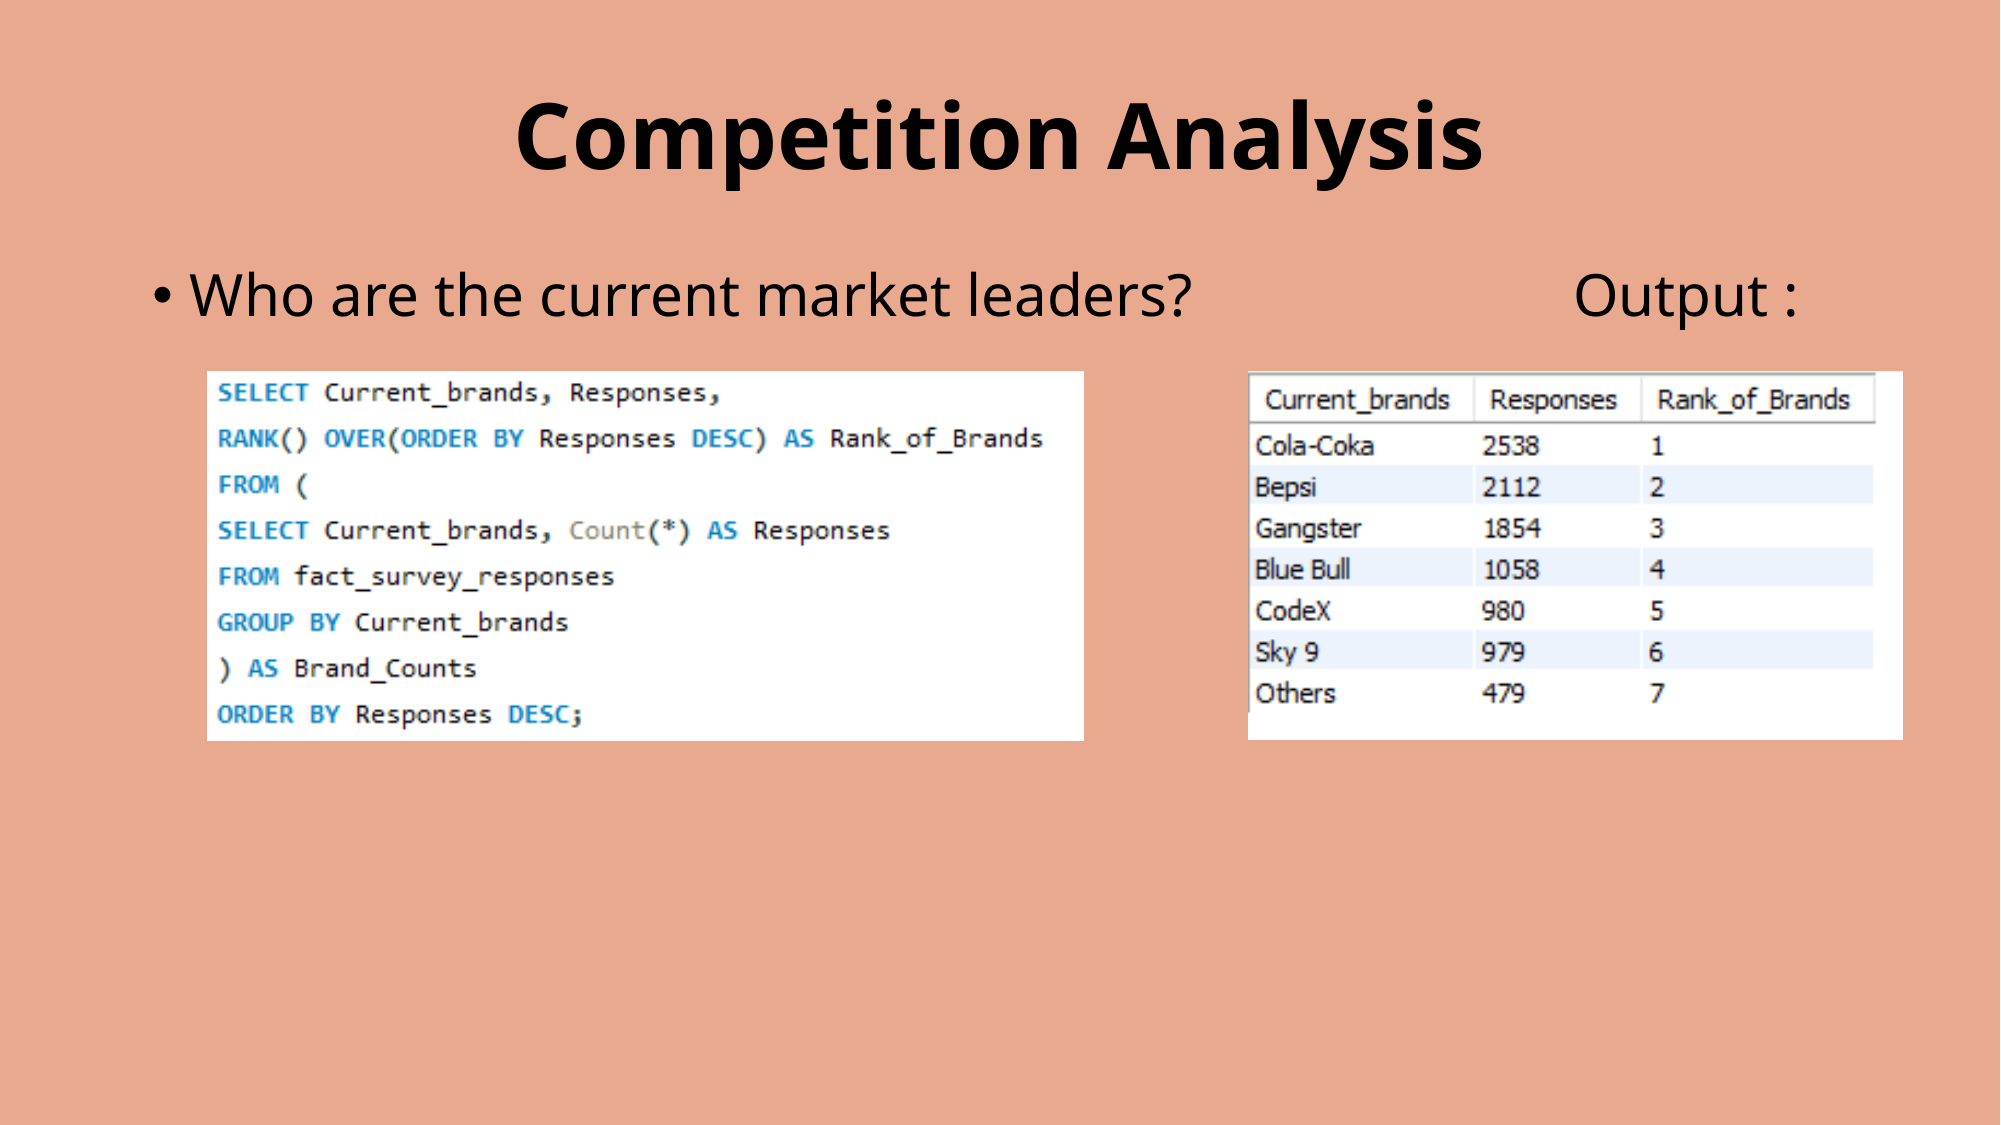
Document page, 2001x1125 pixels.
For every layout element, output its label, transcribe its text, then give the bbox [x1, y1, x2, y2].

picture [207, 371, 1084, 741]
picture [1248, 371, 1903, 740]
title Competition Analysis [137, 59, 1863, 221]
list Who are the current market leaders? Output : [137, 258, 1863, 1030]
